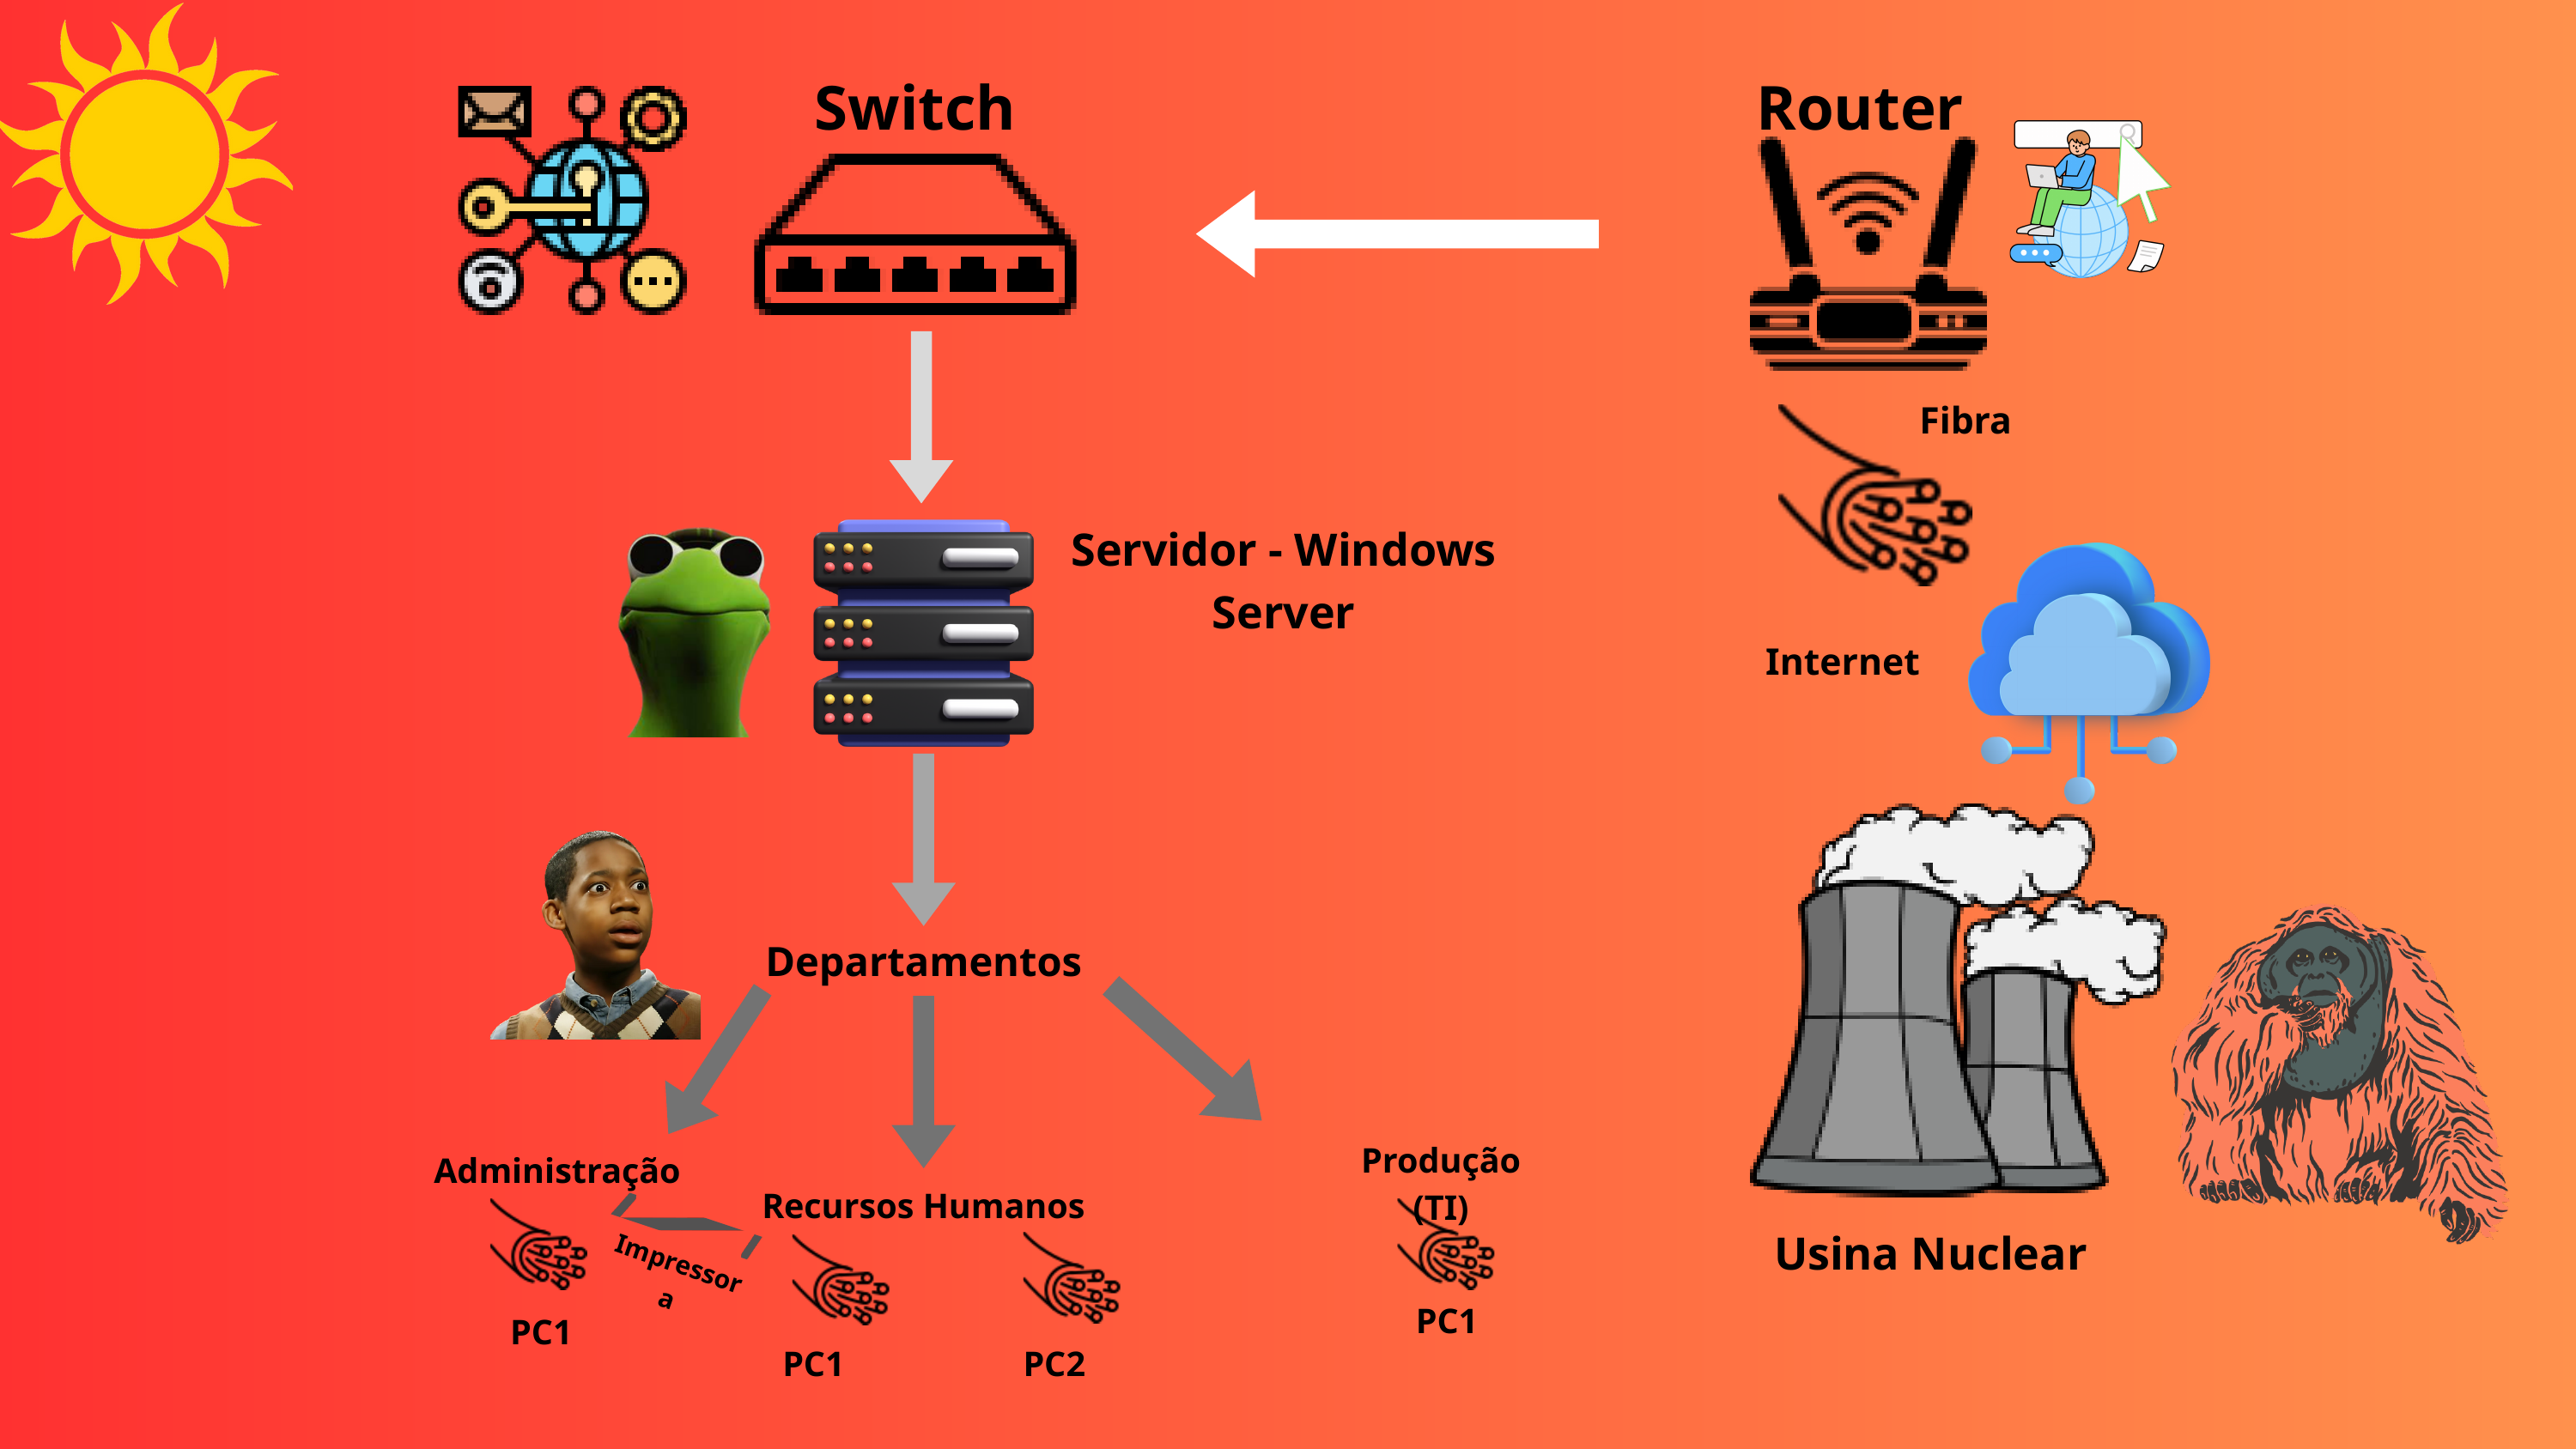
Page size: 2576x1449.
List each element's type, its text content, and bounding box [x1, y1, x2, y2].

text_box [1397, 1228, 1495, 1290]
text_box Fibra [1875, 390, 2057, 442]
text_box Switch [765, 57, 1066, 143]
text_box [2009, 120, 2172, 278]
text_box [890, 995, 957, 1169]
text_box Router [1710, 57, 2010, 143]
text_box PC1 [510, 1303, 573, 1351]
text_box Internet [1753, 631, 1934, 683]
text_box [2171, 903, 2510, 1245]
text_box PC1 [782, 1336, 845, 1384]
text_box Recursos Humanos [762, 1177, 1086, 1226]
text_box PC2 [1023, 1336, 1086, 1384]
text_box [0, 3, 294, 306]
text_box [1353, 32, 1442, 436]
text_box Impressora [592, 1219, 756, 1337]
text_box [889, 330, 954, 504]
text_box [683, 975, 748, 1149]
text_box [607, 1191, 769, 1264]
text_box Departamentos [721, 928, 1126, 985]
text_box Produção (TI) [1329, 1131, 1553, 1228]
text_box [1750, 143, 1987, 371]
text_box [890, 753, 957, 926]
text_box [487, 519, 876, 737]
text_box Administração [433, 1143, 682, 1191]
text_box [792, 1234, 890, 1326]
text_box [1148, 951, 1224, 1155]
text_box Usina Nuclear [1680, 1216, 2180, 1279]
text_box [754, 154, 1077, 315]
text_box [1778, 404, 1973, 586]
text_box Servidor - Windows Server [1063, 512, 1505, 639]
text_box [1750, 803, 2172, 1197]
text_box [1968, 543, 2214, 804]
text_box [489, 1198, 587, 1290]
text_box [813, 519, 1034, 747]
text_box [458, 86, 687, 315]
text_box [1023, 1232, 1121, 1324]
text_box PC1 [1415, 1293, 1479, 1341]
text_box [489, 824, 701, 1040]
